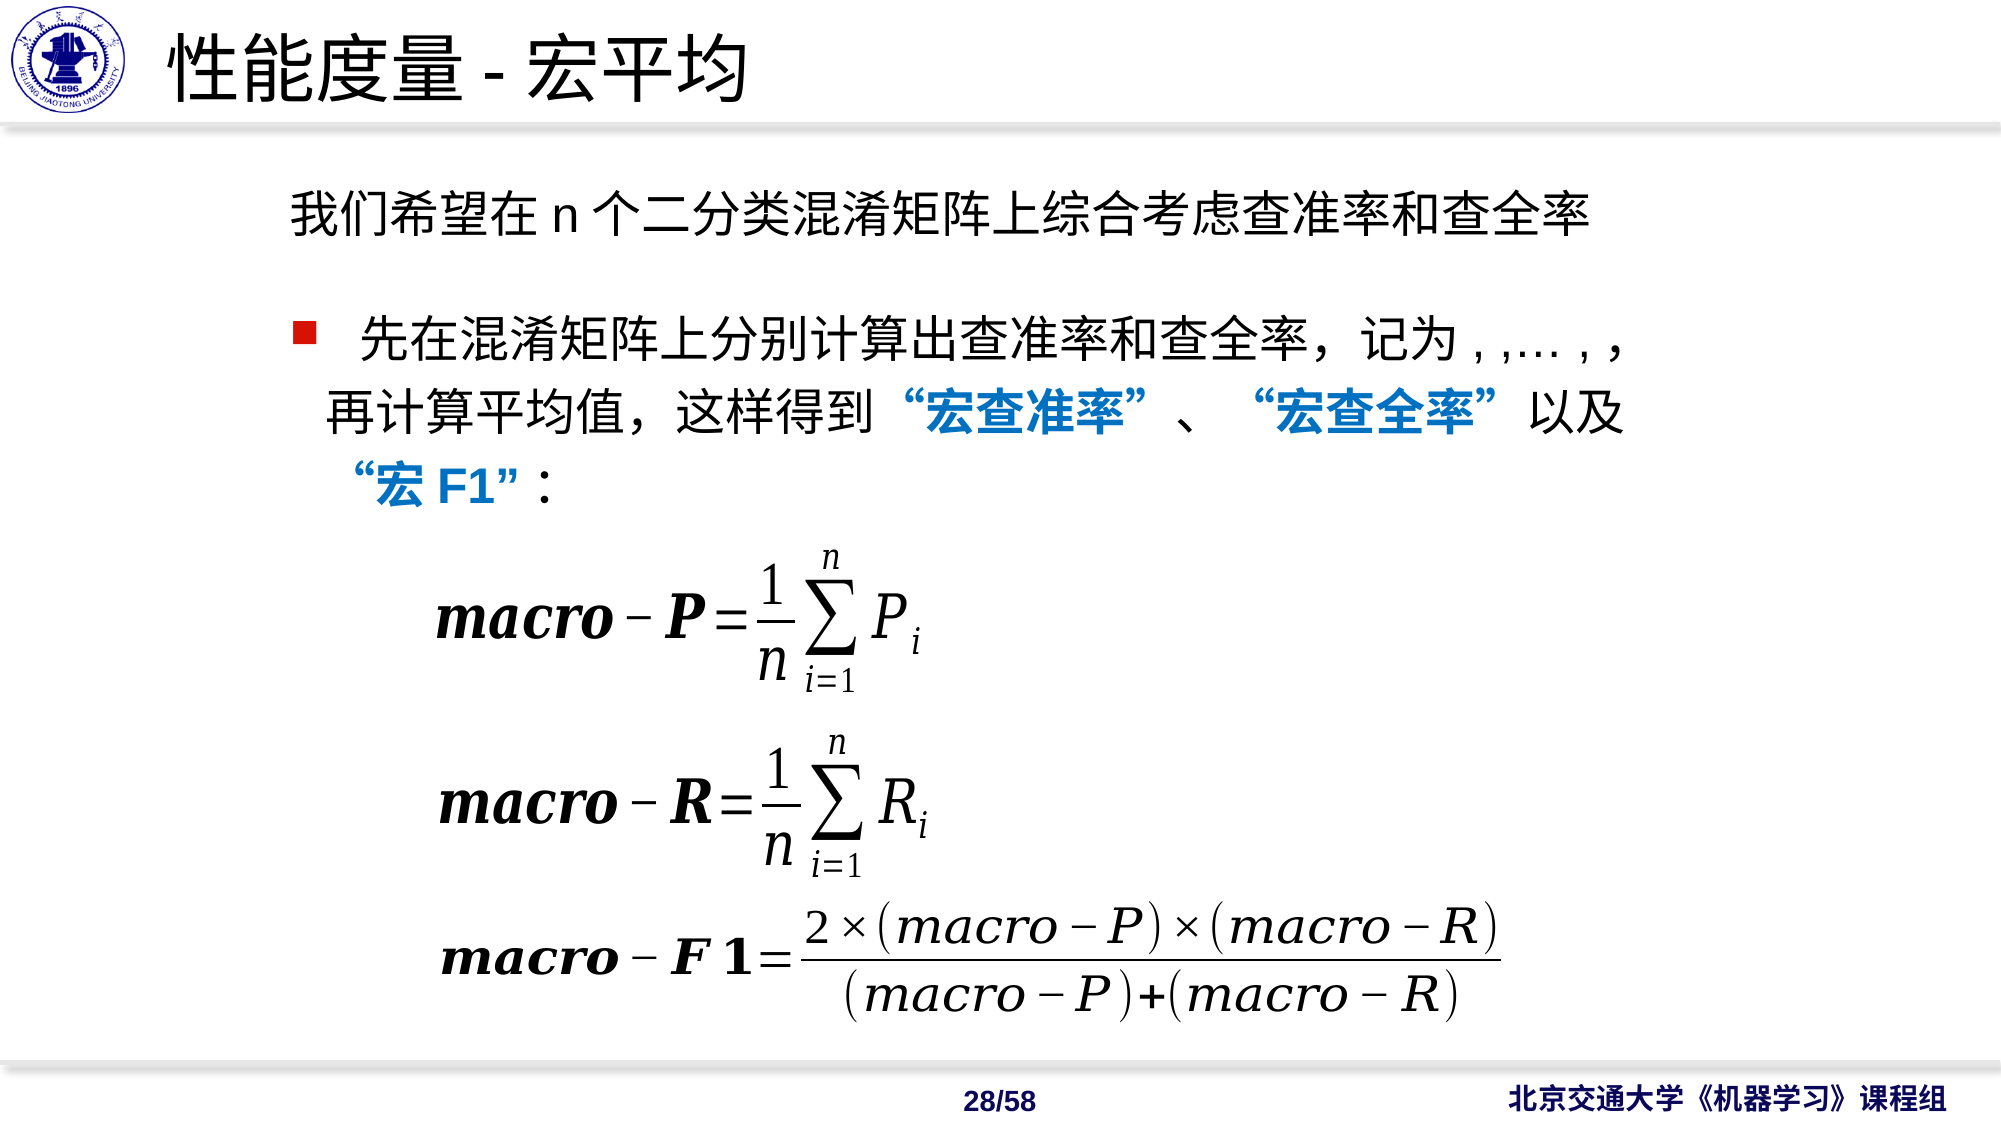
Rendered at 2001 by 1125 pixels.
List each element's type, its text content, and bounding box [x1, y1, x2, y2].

text_box 我们希望在n个二分类混淆矩阵上综合考虑查准率和查全率 [275, 174, 1725, 250]
picture [11, 6, 125, 113]
title 性能度量-宏平均 [150, 9, 1444, 138]
